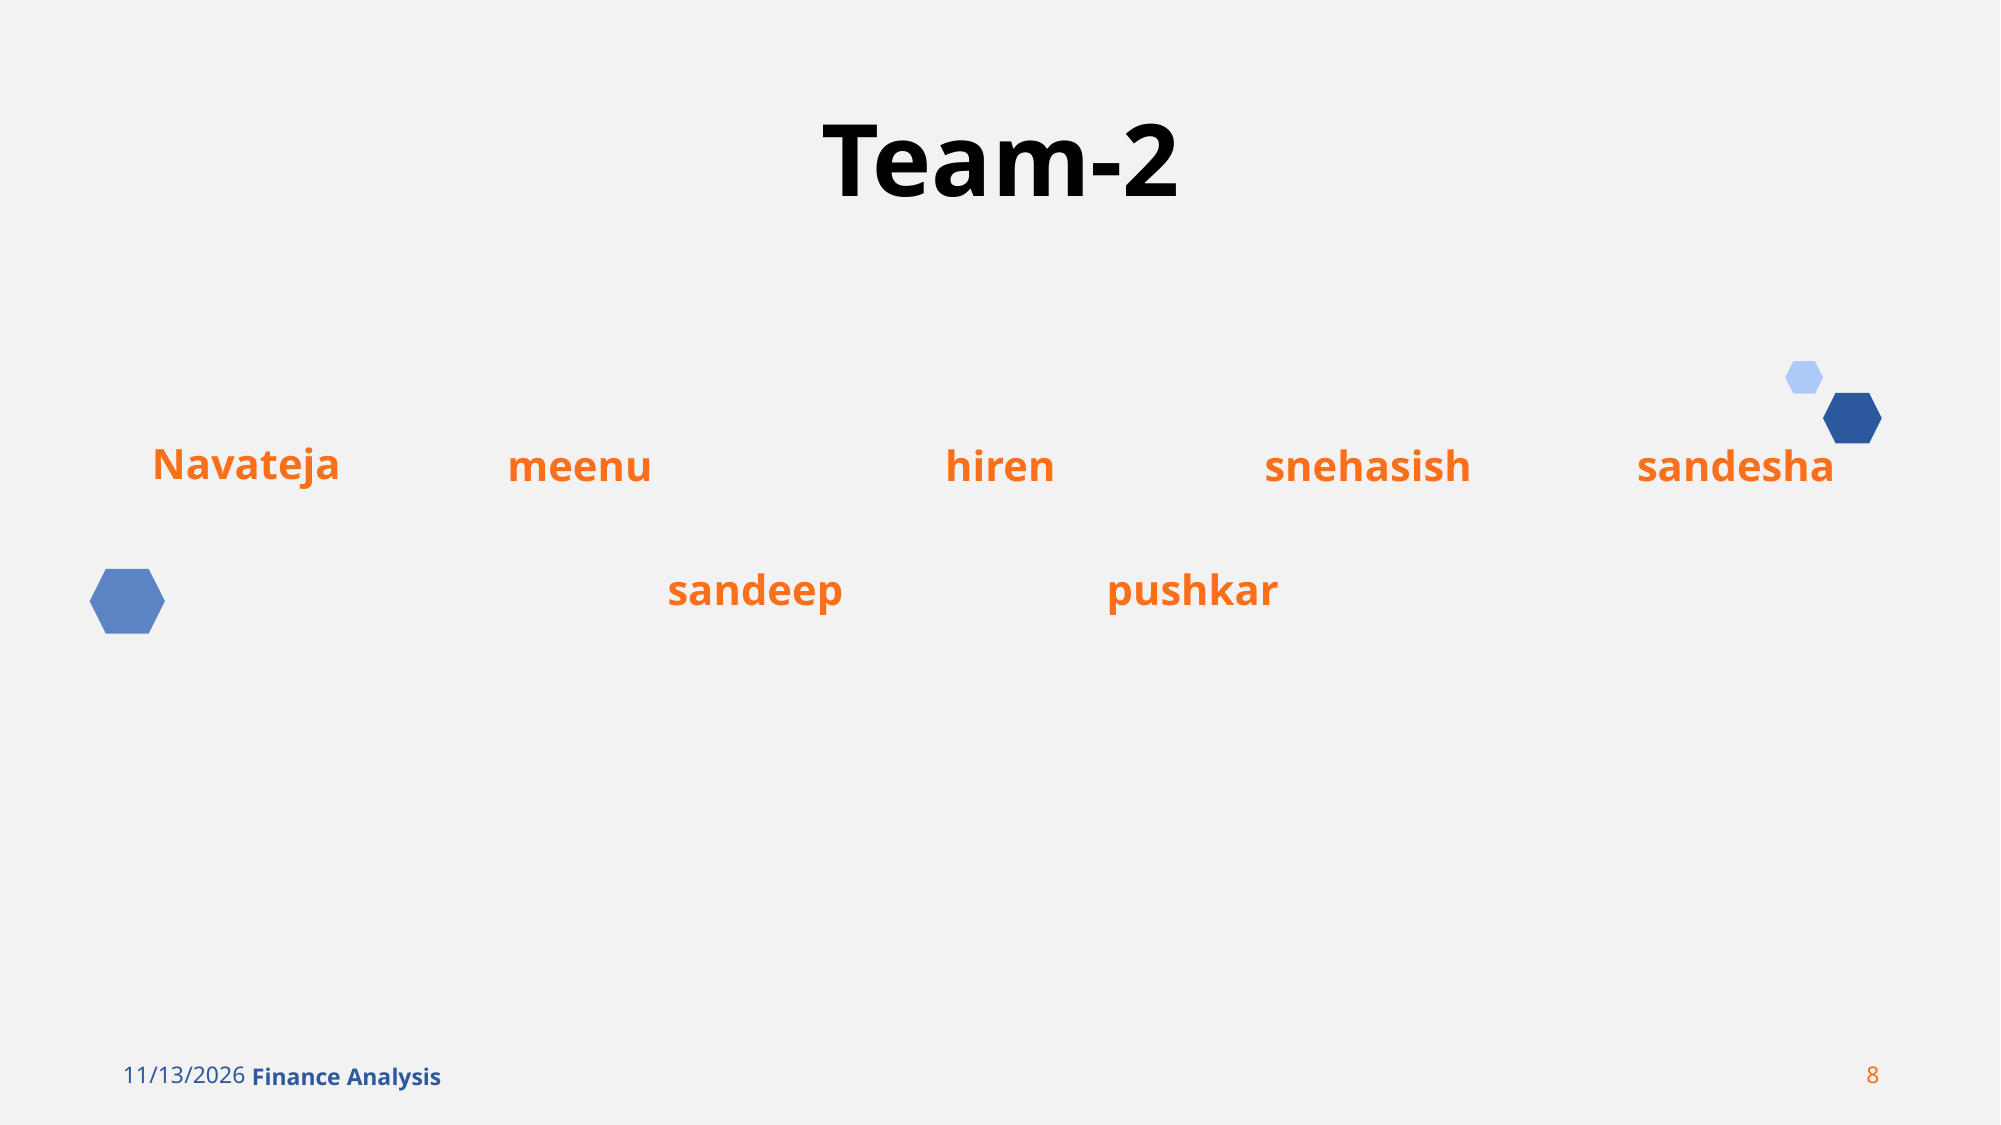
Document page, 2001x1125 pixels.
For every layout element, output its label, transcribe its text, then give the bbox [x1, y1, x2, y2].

list hiren [825, 437, 1176, 495]
list meenu [404, 437, 756, 495]
list snehasish [1192, 437, 1544, 495]
text_box pushkar [1017, 562, 1369, 619]
list sandesha [1560, 437, 1912, 495]
list sandeep [579, 562, 931, 619]
text_box Navateja [70, 436, 422, 493]
title Team-2 [70, 106, 1932, 222]
